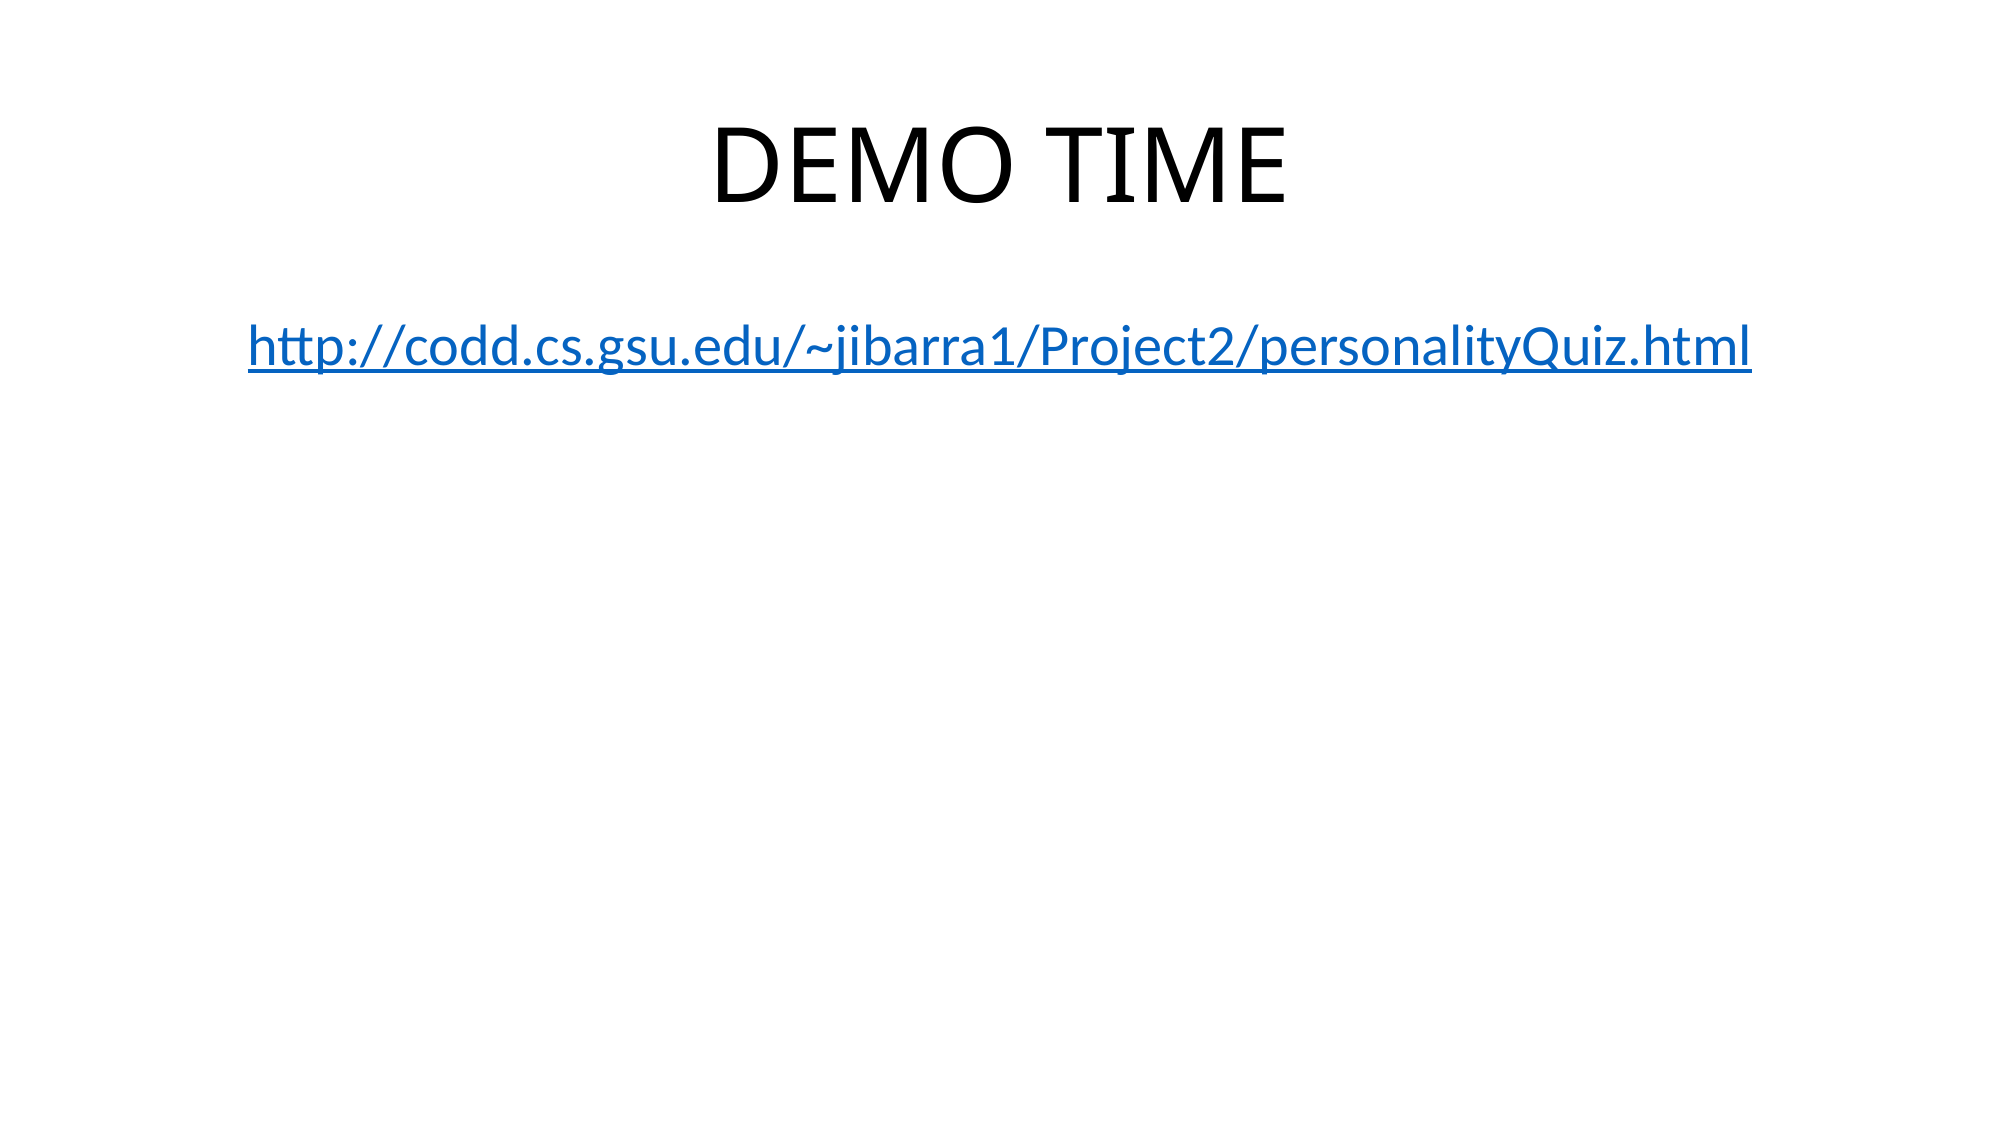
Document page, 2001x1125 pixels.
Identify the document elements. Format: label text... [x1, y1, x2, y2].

list http://codd.cs.gsu.edu/~jibarra1/Project2/personalityQuiz.html [137, 299, 1863, 406]
title DEMO TIME [137, 59, 1863, 278]
